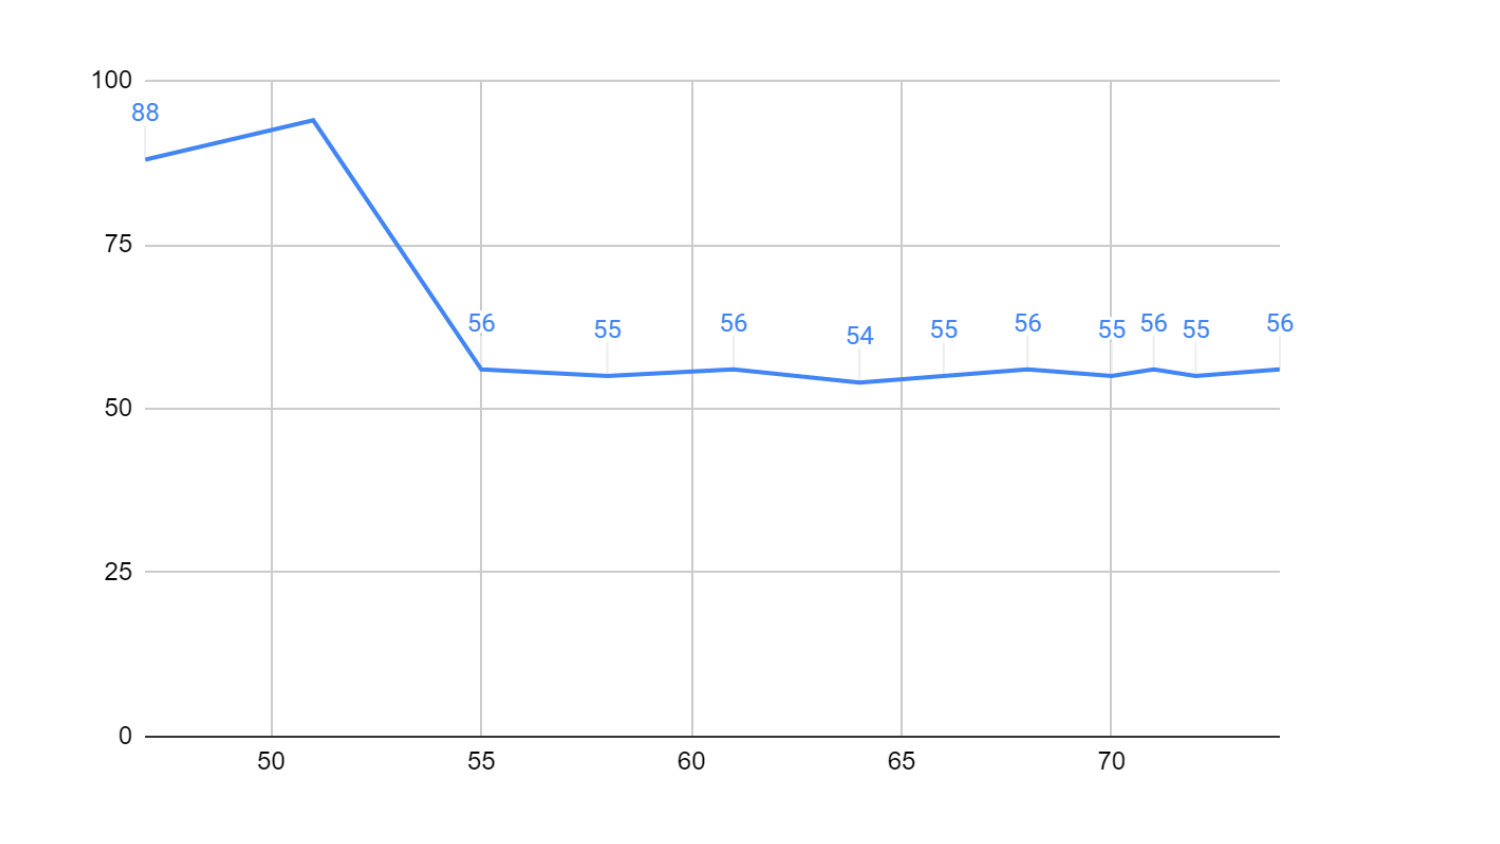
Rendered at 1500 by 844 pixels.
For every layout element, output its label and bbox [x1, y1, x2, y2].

picture [50, 29, 1319, 814]
